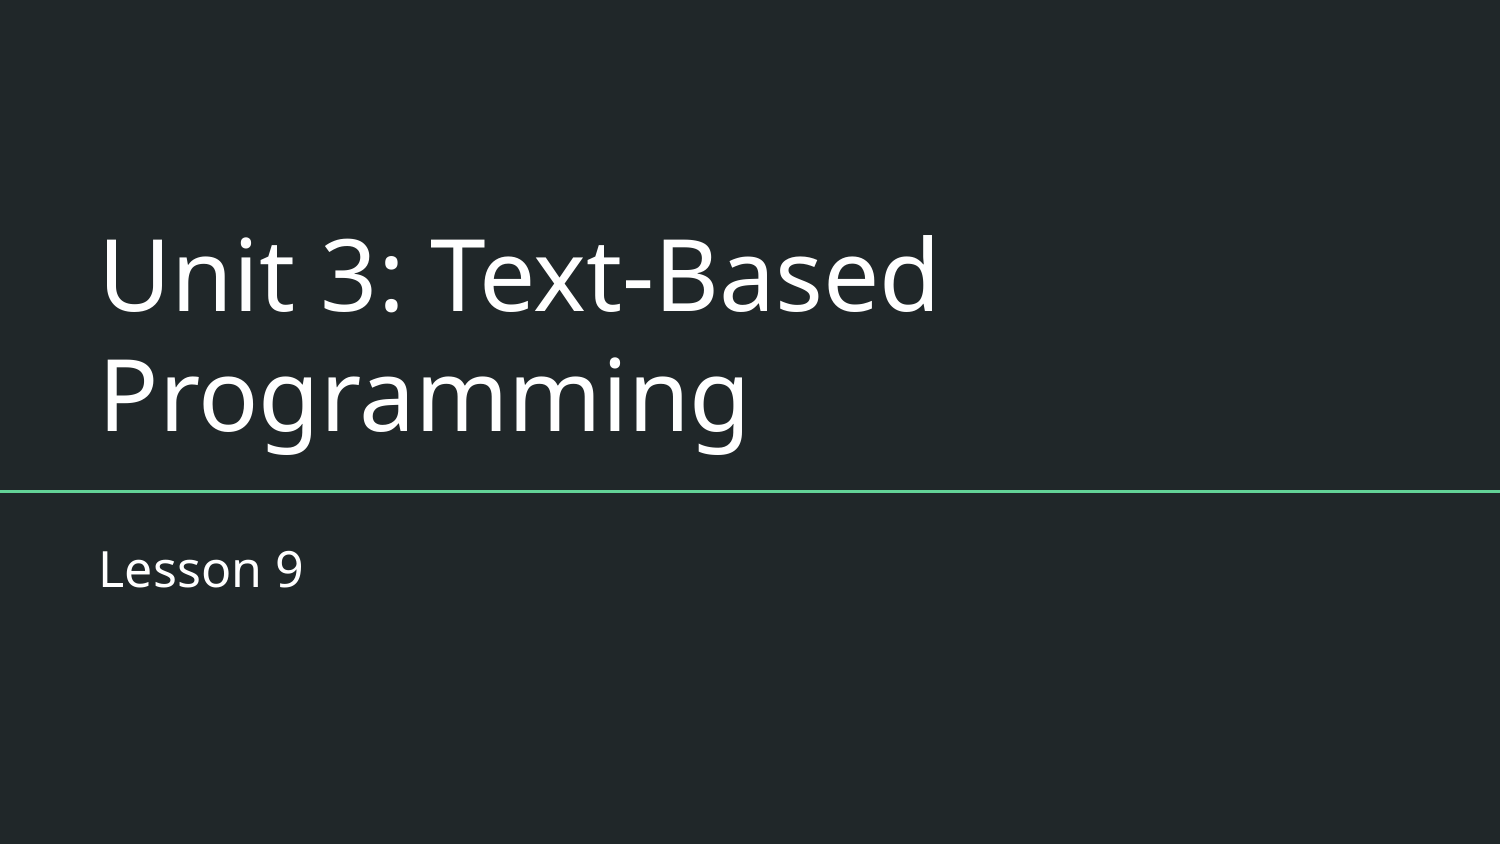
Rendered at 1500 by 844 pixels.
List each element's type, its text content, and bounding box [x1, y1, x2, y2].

subtitle Lesson 9 [83, 522, 1417, 626]
title Unit 3: Text-Based Programming [83, 206, 1417, 467]
